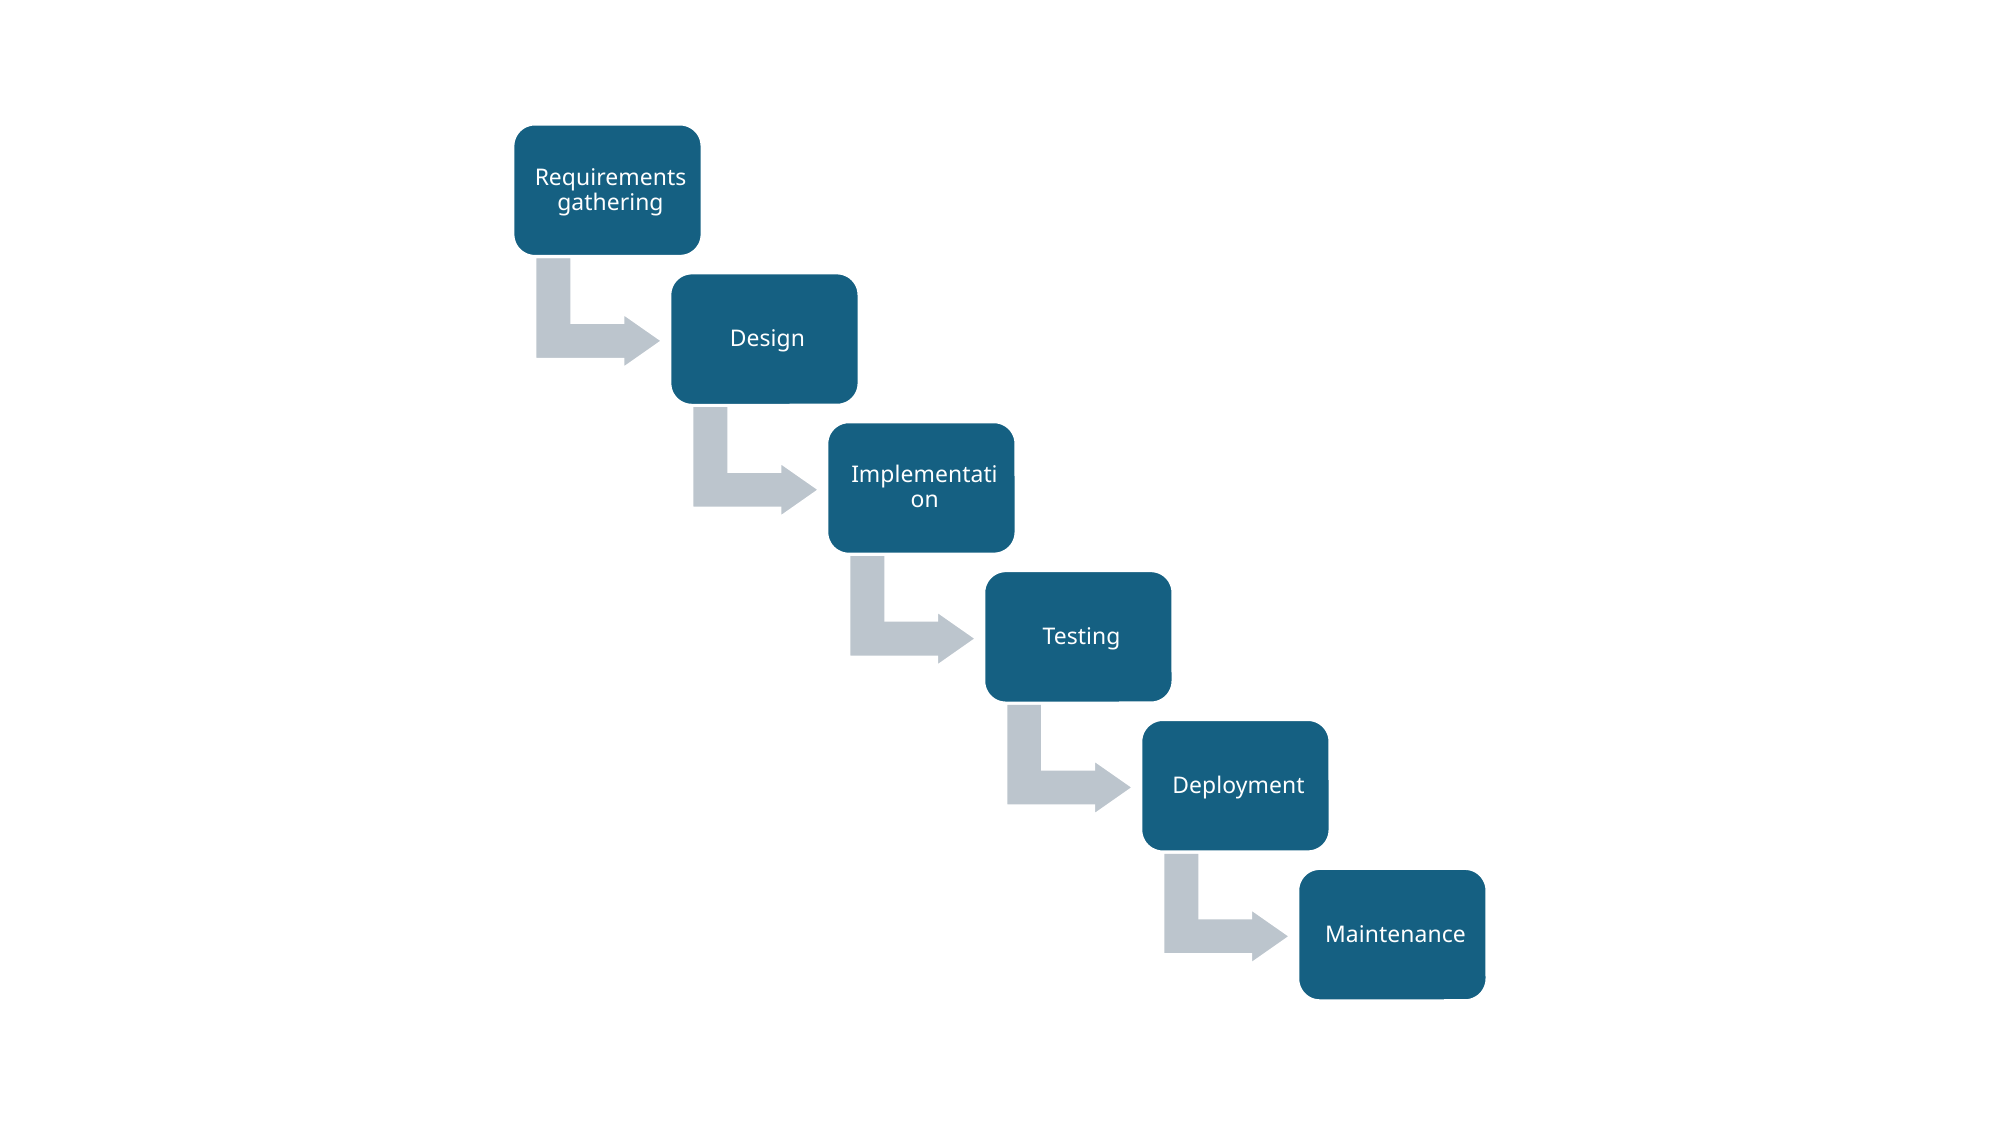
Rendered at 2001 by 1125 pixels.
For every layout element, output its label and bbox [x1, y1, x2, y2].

text_box [332, 117, 1668, 1008]
